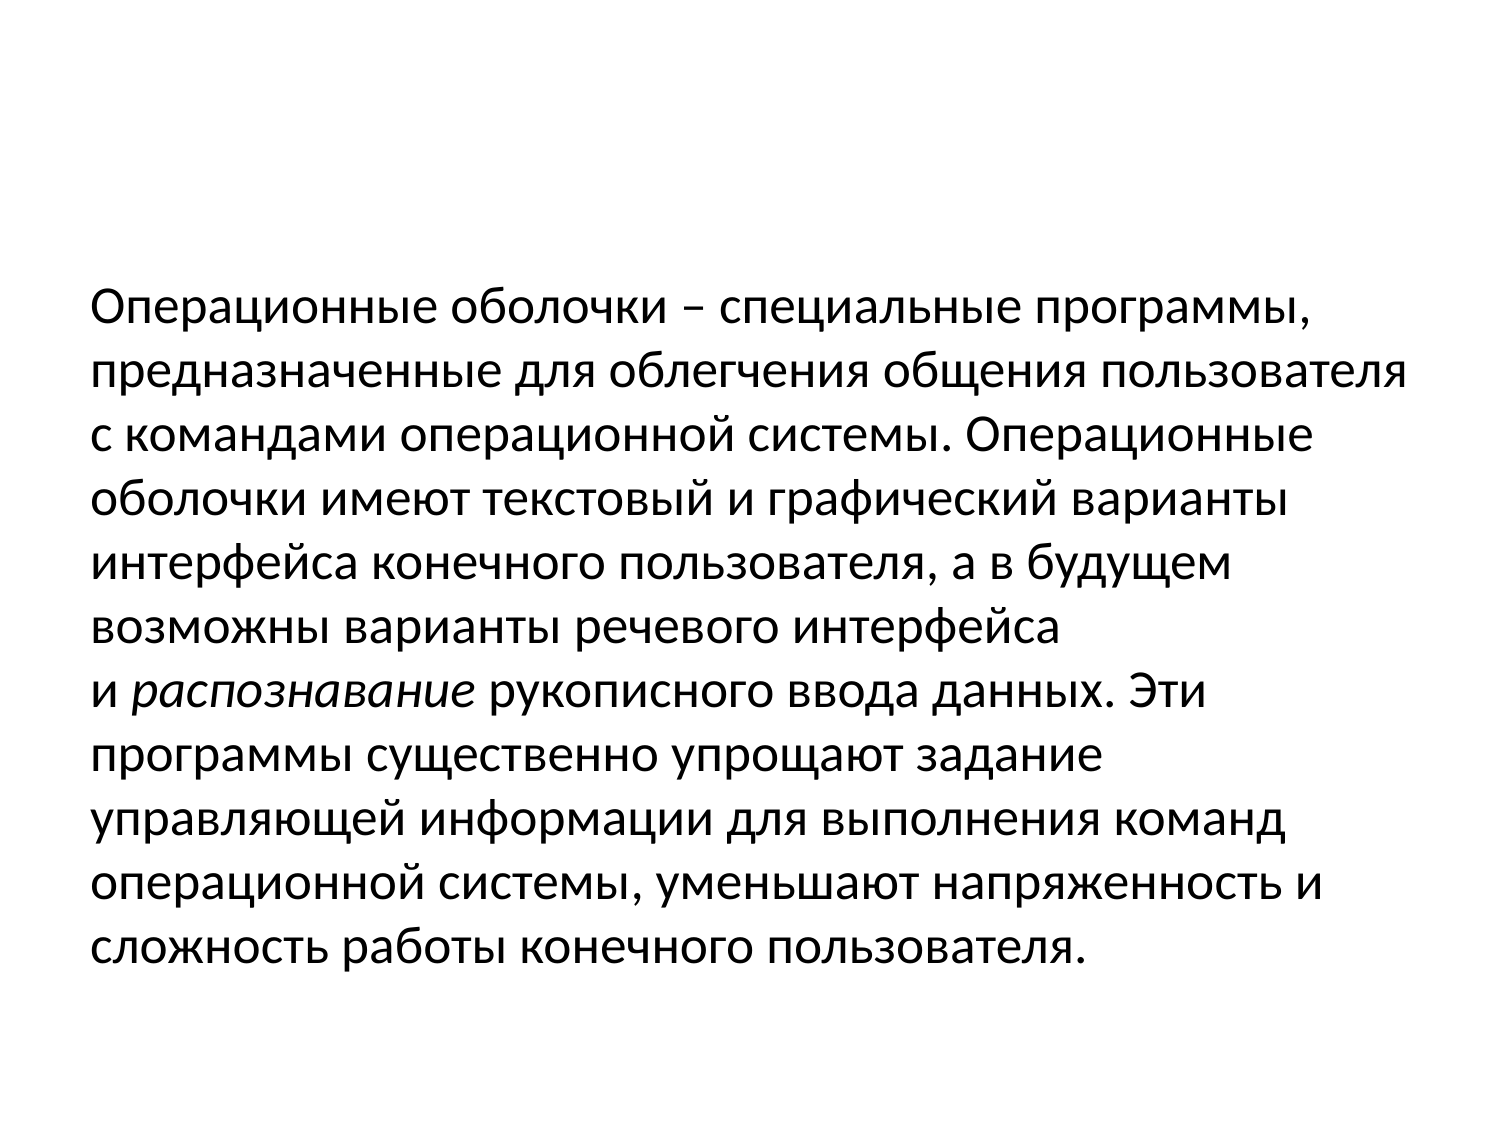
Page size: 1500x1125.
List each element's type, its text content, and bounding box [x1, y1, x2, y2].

list Операционные оболочки – специальные программы, предназначенные для облегчения общения пользователя с командами операционной системы. Операционные оболочки имеют текстовый и графический варианты интерфейса конечного пользователя, а в будущем возможны варианты речевого интерфейса и распознавание рукописного ввода данных. Эти программы существенно упрощают задание управляющей информации для выполнения команд операционной системы, уменьшают напряженность и сложность работы конечного пользователя. [75, 262, 1425, 1005]
